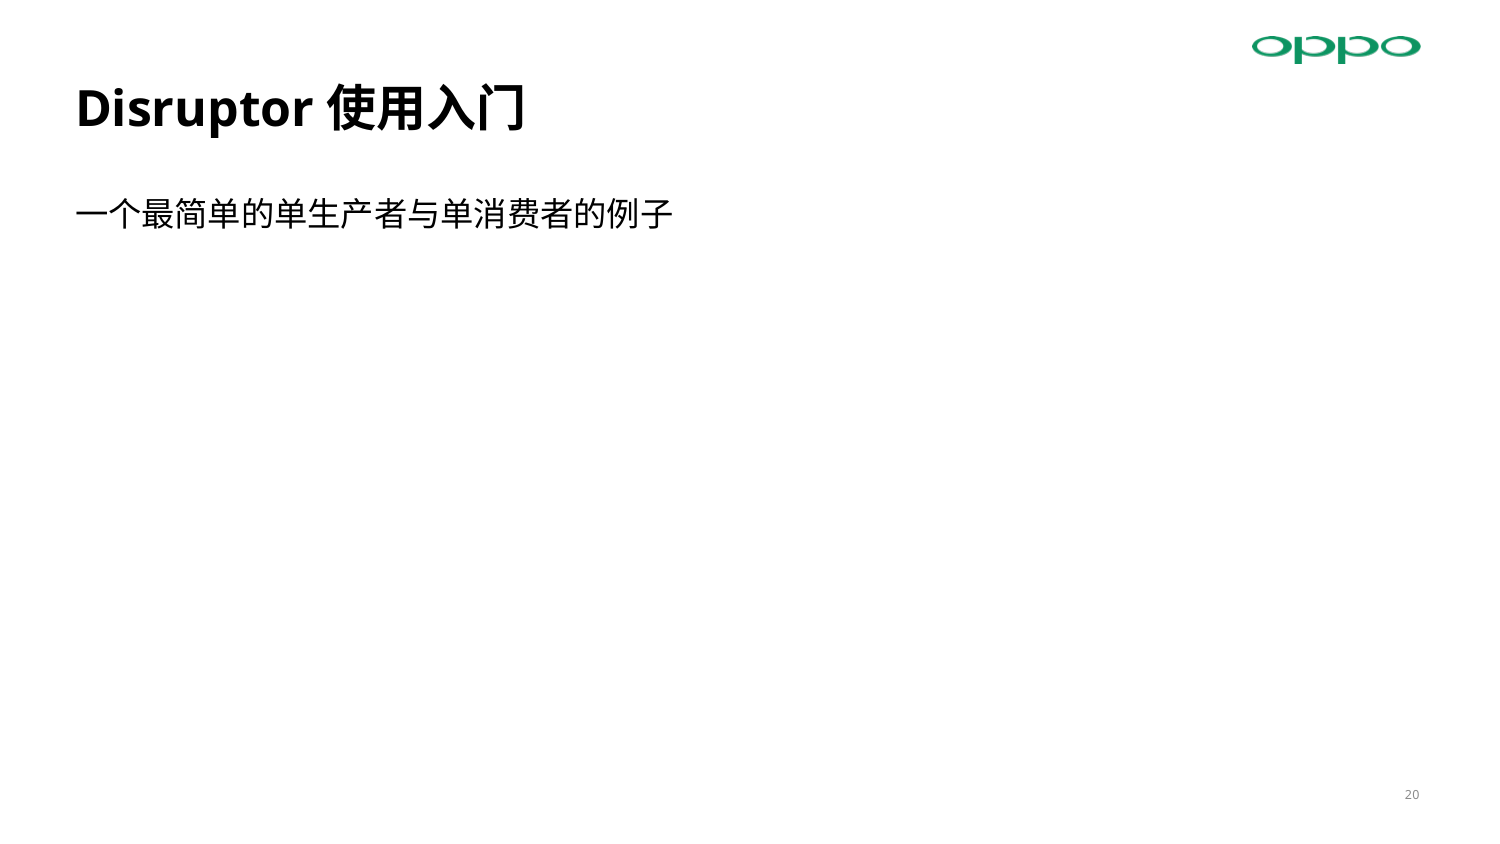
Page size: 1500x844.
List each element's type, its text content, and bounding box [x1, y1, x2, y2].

list 一个最简单的单生产者与单消费者的例子 [75, 172, 1425, 759]
title Disruptor使用入门 [75, 69, 1425, 144]
picture [1252, 36, 1421, 64]
